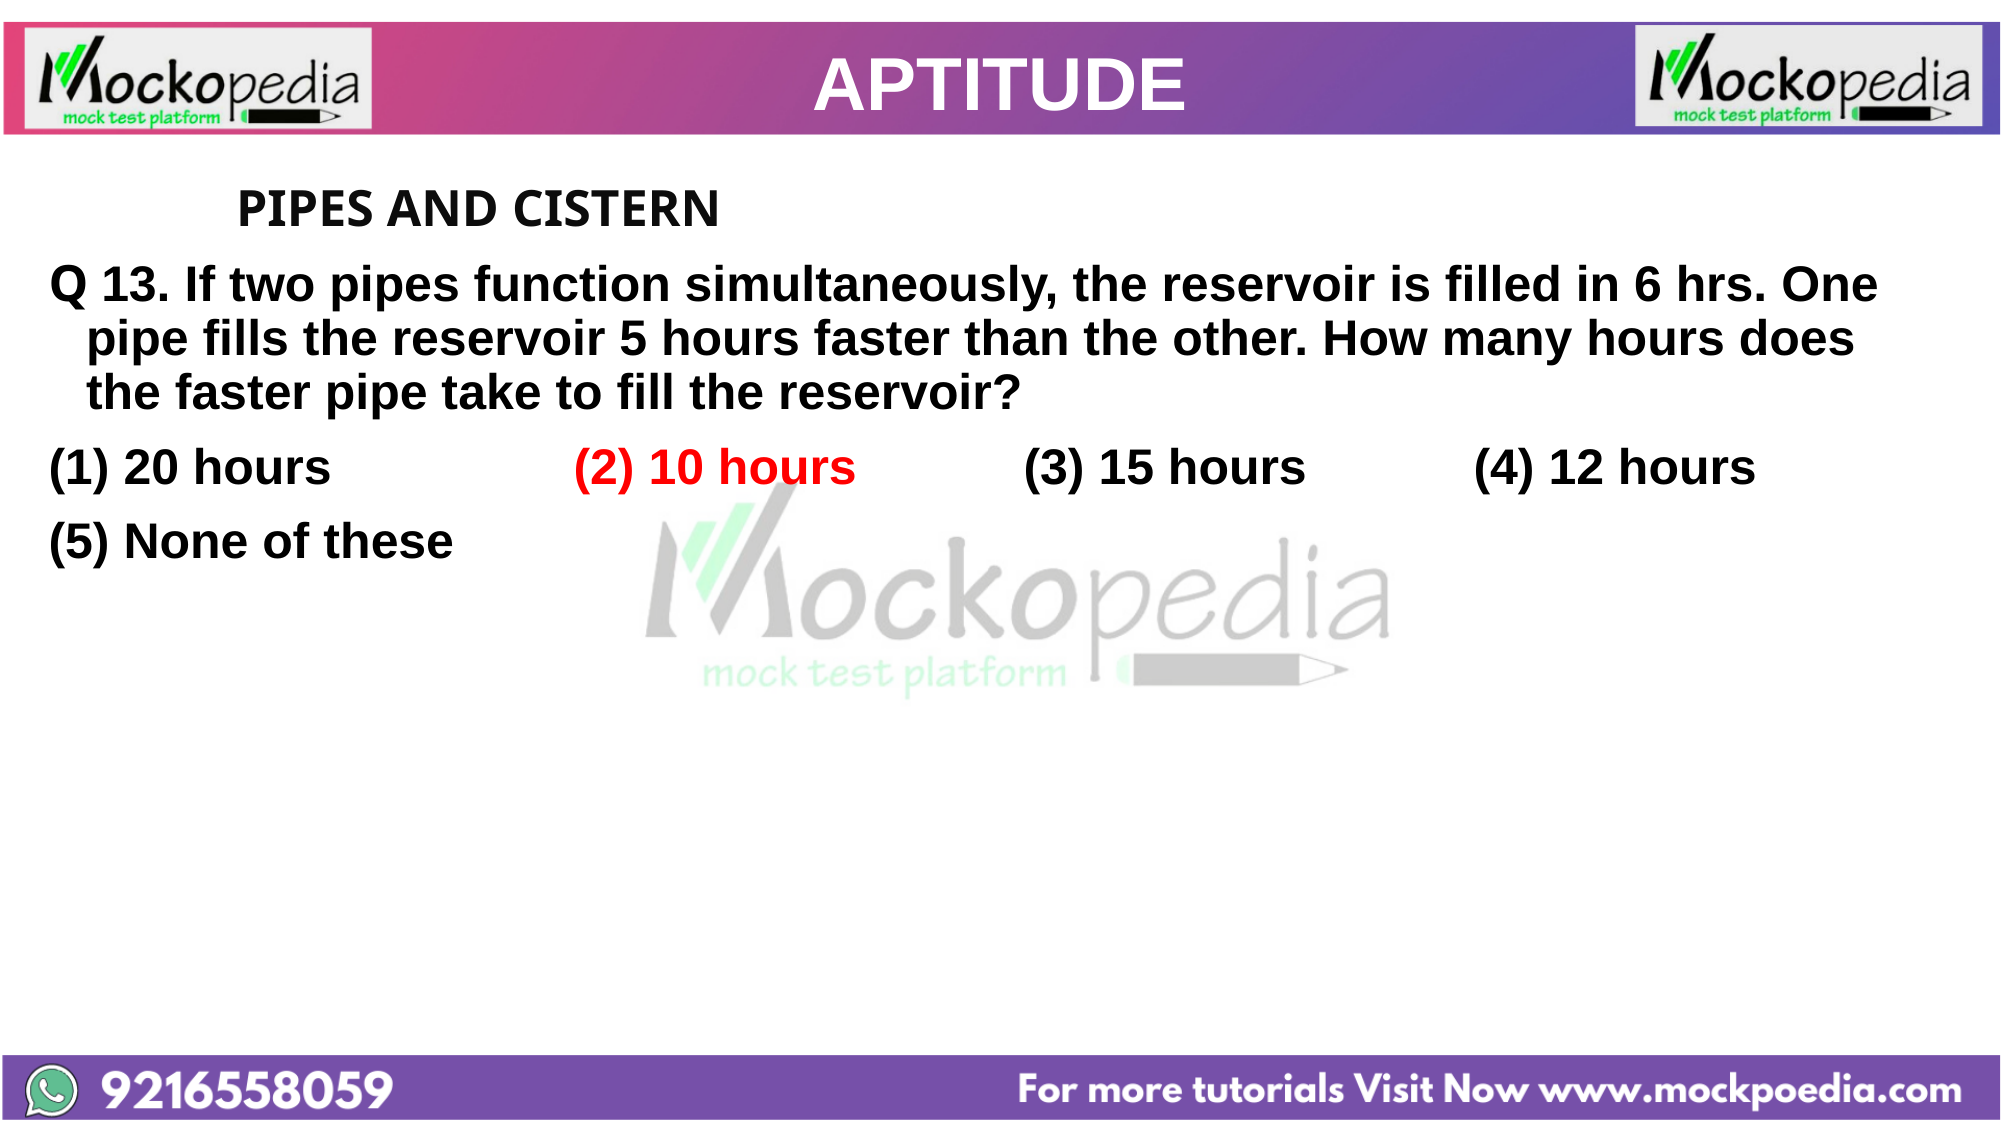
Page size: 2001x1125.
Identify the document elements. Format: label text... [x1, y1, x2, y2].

list PIPES AND CISTERN Q 13. If two pipes function simultaneously, the reservoir is filled in 6 hrs. One pipe fills the reservoir 5 hours faster than the other. How many hours does the faster pipe take to fill the reservoir? 20 hours (2) 10 hours (3) 15 hours (4) 12 hours (5) None of these [33, 175, 1959, 1053]
picture [0, 0, 2001, 1125]
title APTITUDE [41, 31, 1959, 142]
